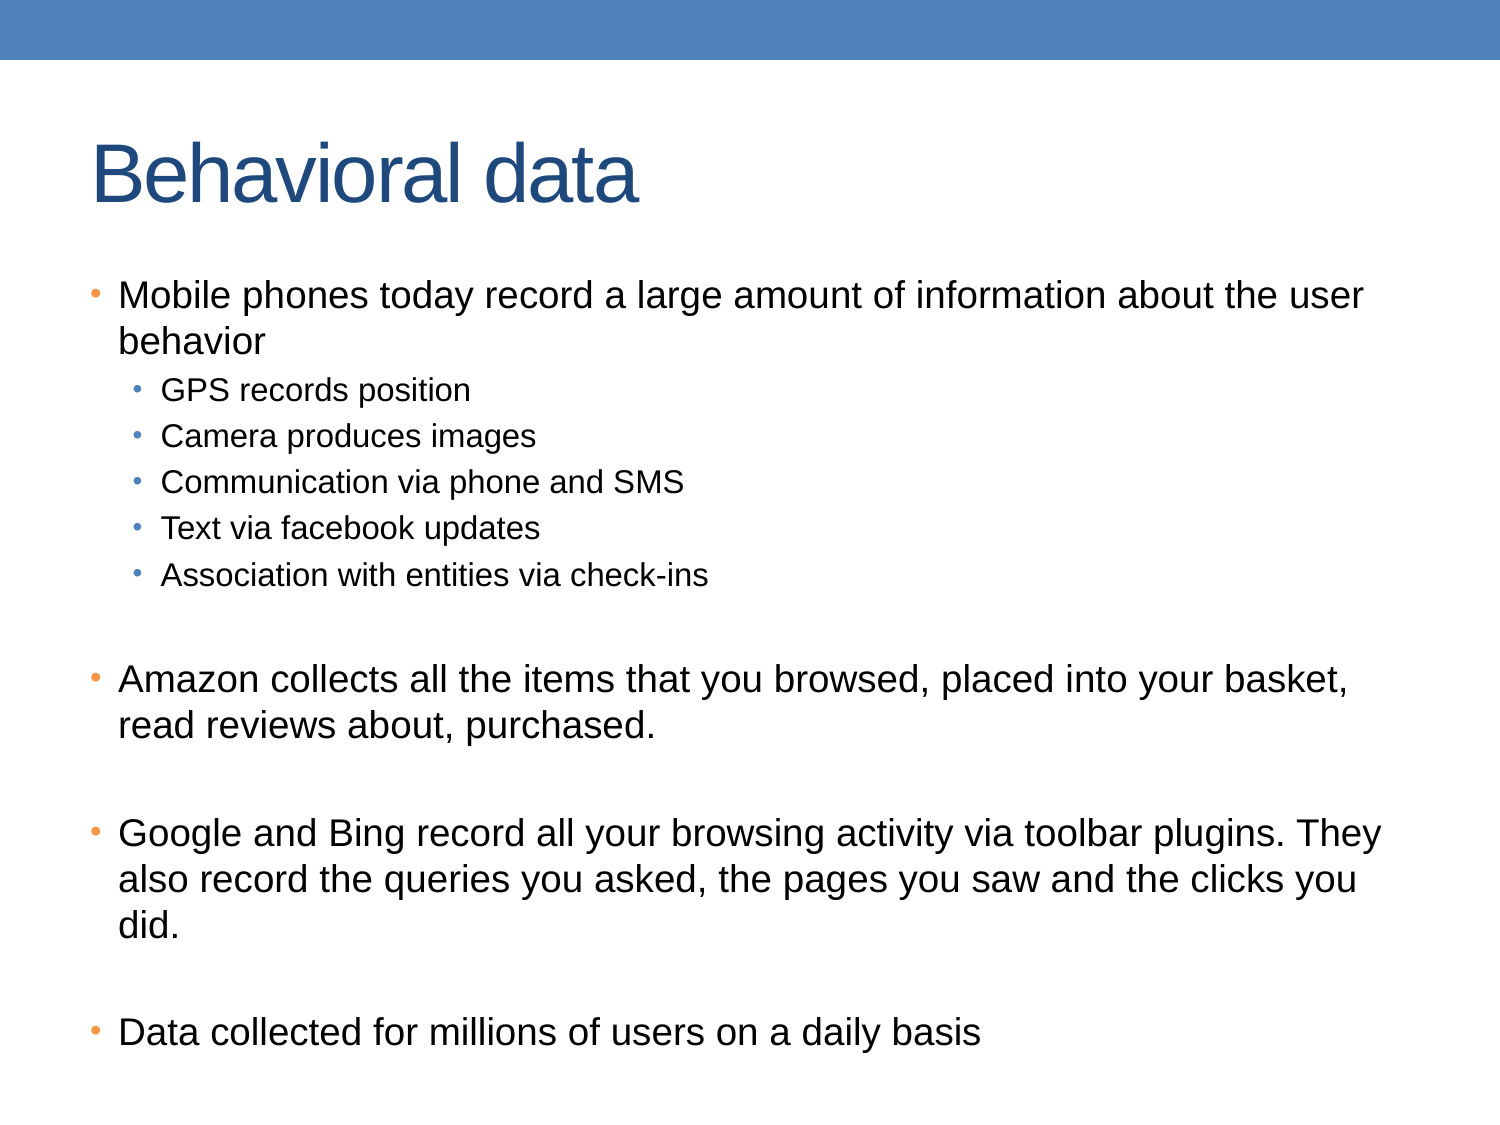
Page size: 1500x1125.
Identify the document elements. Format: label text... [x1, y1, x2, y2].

list Mobile phones today record a large amount of information about the user behavior GPS records position Camera produces images Communication via phone and SMS Text via facebook updates Association with entities via check-ins Amazon collects all the items that you browsed, placed into your basket, read reviews about, purchased. Google and Bing record all your browsing activity via toolbar plugins. They also record the queries you asked, the pages you saw and the clicks you did. Data collected for millions of users on a daily basis [75, 262, 1425, 1063]
title Behavioral data [75, 87, 1425, 250]
